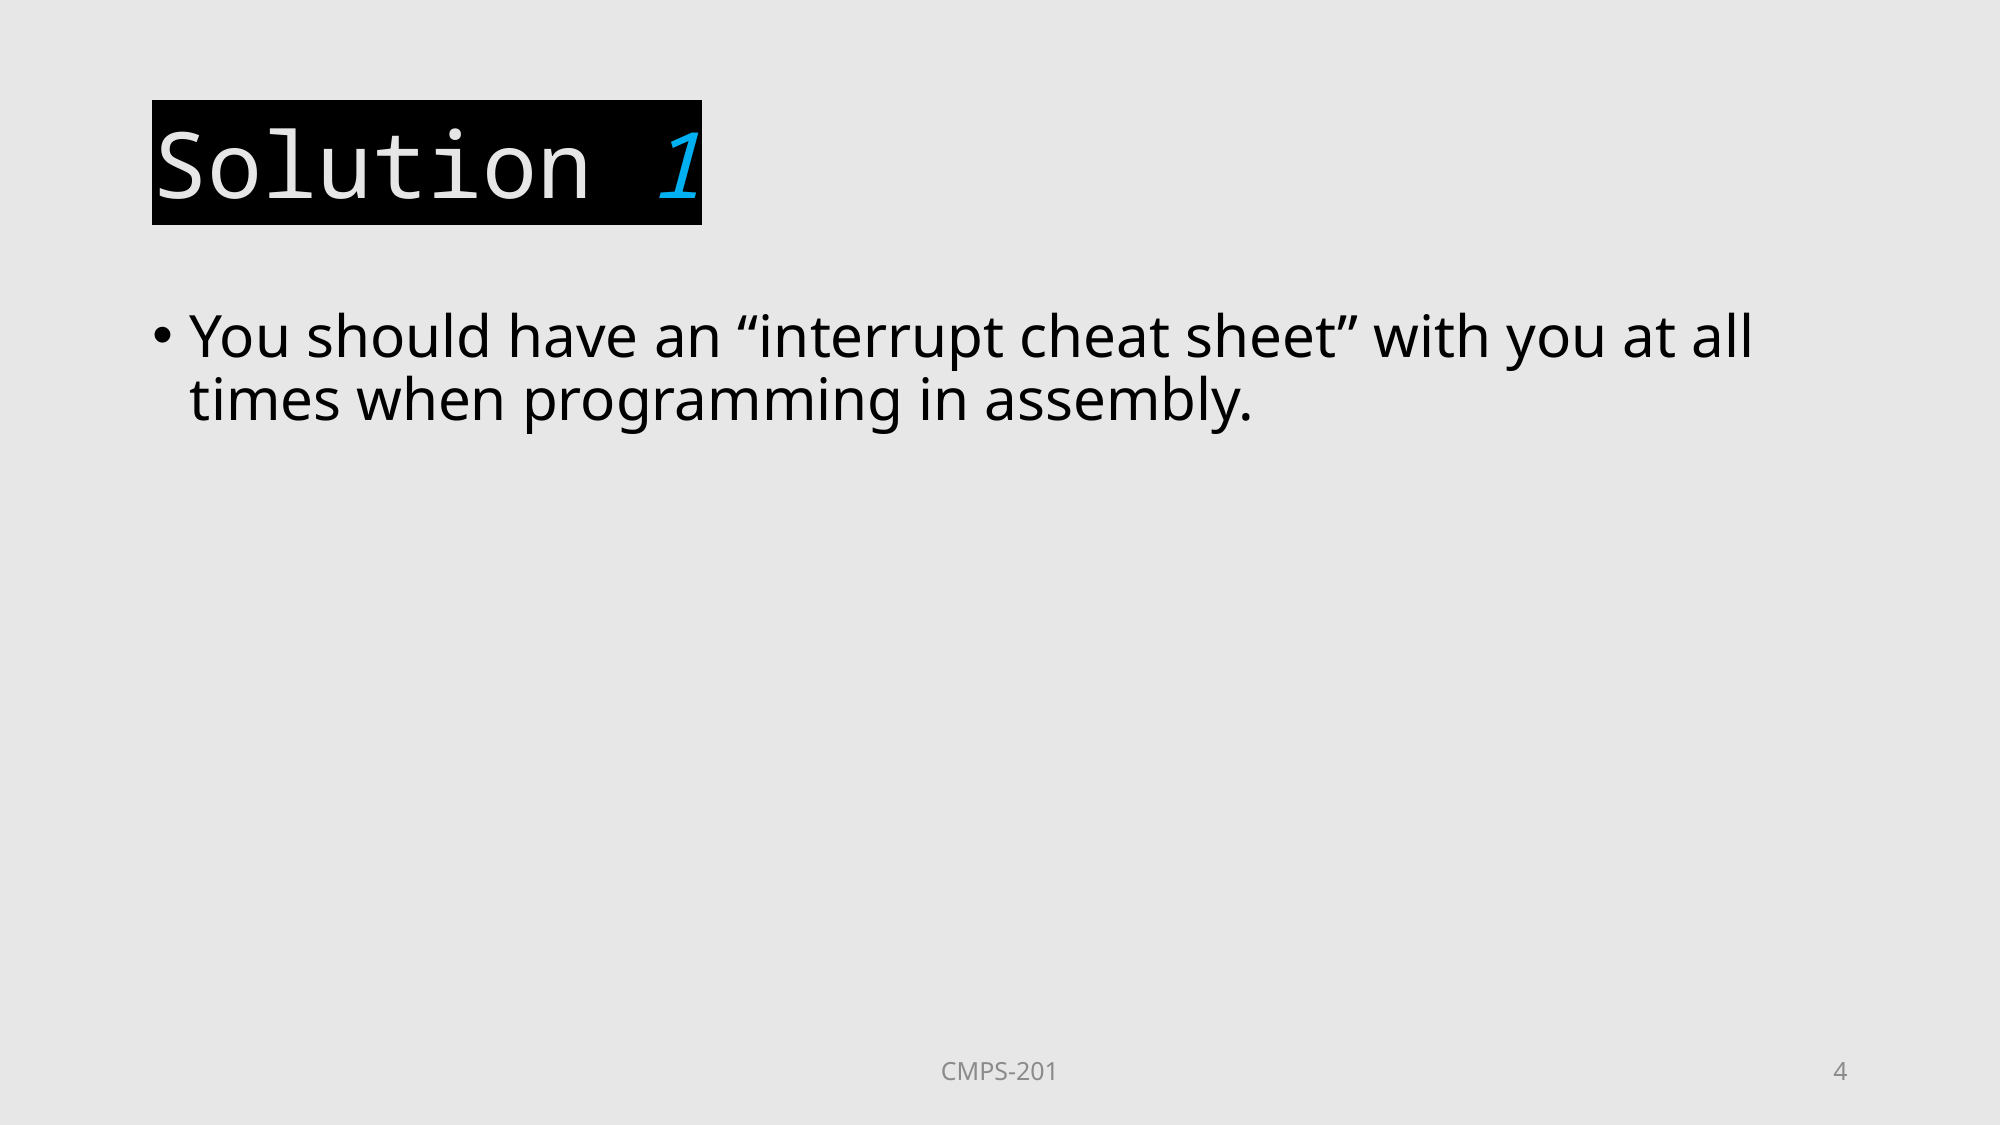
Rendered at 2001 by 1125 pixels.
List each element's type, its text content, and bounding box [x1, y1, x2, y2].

list You should have an “interrupt cheat sheet” with you at all times when programming in assembly. [137, 299, 1863, 1014]
footer CMPS-201 [662, 1042, 1338, 1103]
title Solution 1 [137, 59, 1863, 278]
slide_number 4 [1412, 1042, 1863, 1103]
